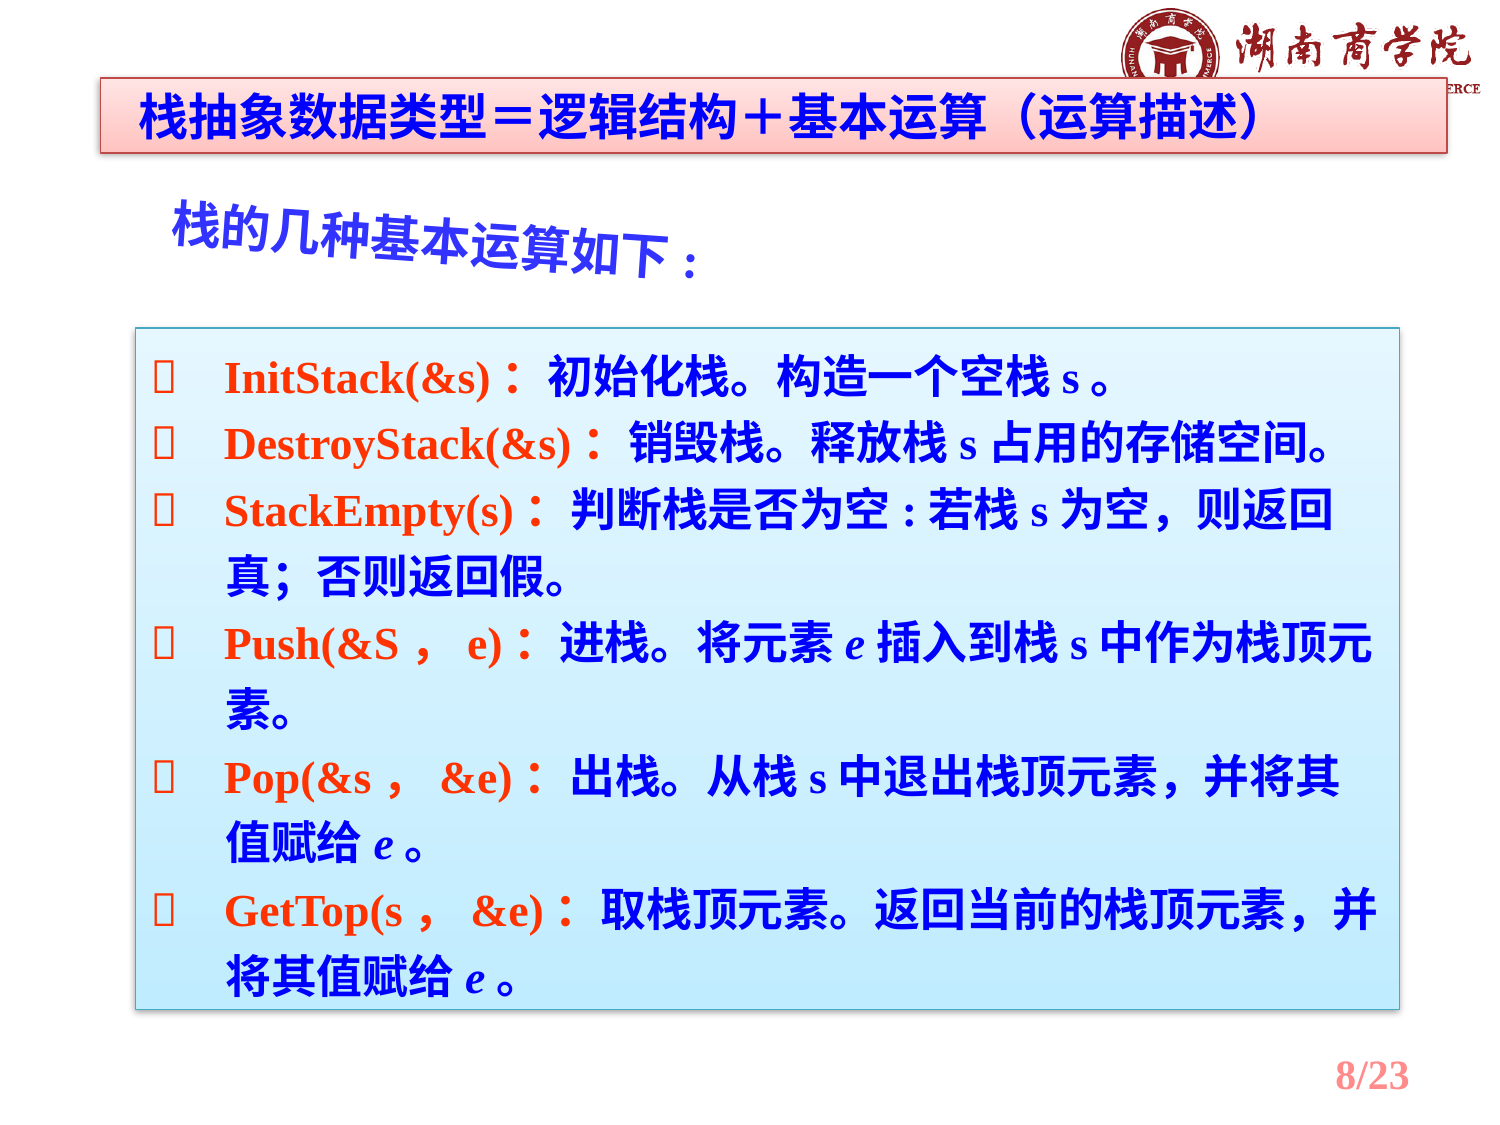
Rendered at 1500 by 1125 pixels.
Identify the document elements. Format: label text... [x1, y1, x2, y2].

text_box 栈抽象数据类型＝逻辑结构＋基本运算（运算描述） [100, 77, 1448, 154]
text_box  InitStack(&s)：初始化栈。构造一个空栈s。  DestroyStack(&s)：销毁栈。释放栈s占用的存储空间。  StackEmpty(s)：判断栈是否为空:若栈s为空，则返回真；否则返回假。  Push(&S，e)：进栈。将元素e插入到栈s中作为栈顶元素。  Pop(&s，&e)：出栈。从栈s中退出栈顶元素，并将其值赋给e。  GetTop(s，&e)：取栈顶元素。返回当前的栈顶元素，并将其值赋给e。 [135, 327, 1400, 1010]
text_box 栈的几种基本运算如下: [110, 180, 990, 317]
slide_number 8/23 [1074, 1042, 1425, 1103]
picture [1091, 0, 1500, 113]
